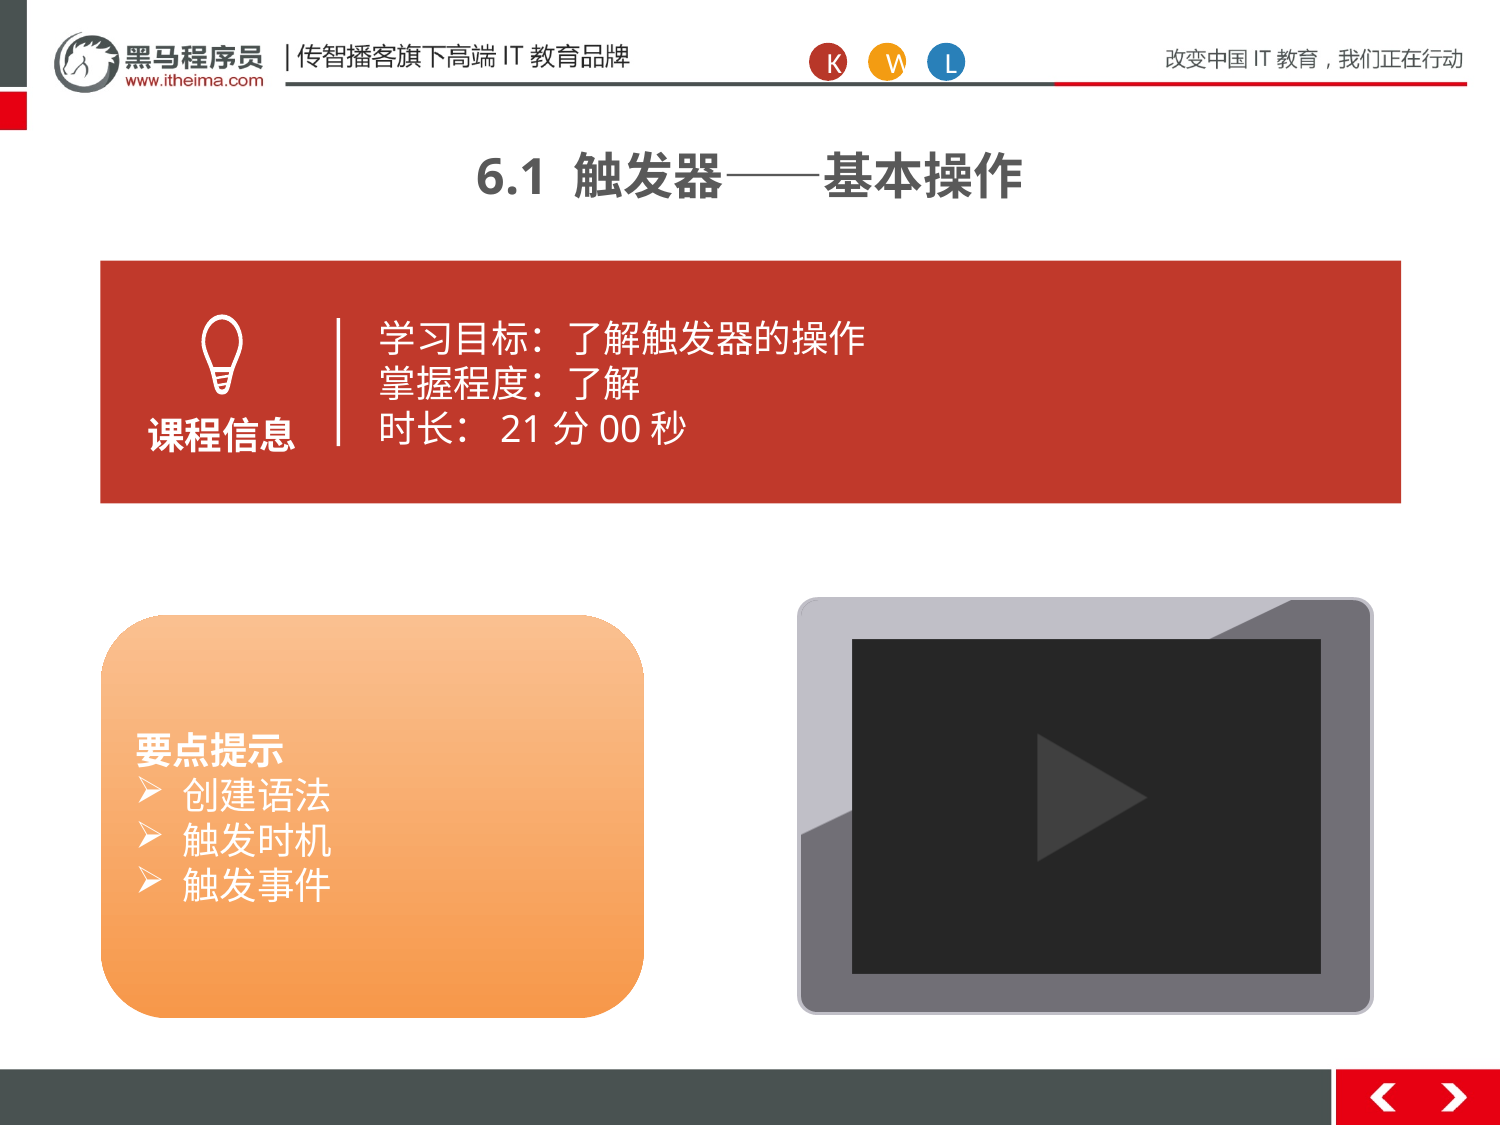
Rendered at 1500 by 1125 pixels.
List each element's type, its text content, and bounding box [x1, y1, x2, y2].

text_box W [866, 40, 909, 83]
picture [0, 209, 1500, 1125]
text_box 要点提示 创建语法 触发时机 触发事件 [100, 615, 644, 1019]
picture [0, 0, 1500, 137]
text_box L [925, 40, 968, 83]
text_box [130, 314, 314, 466]
text_box [335, 316, 342, 448]
text_box [98, 258, 1403, 505]
text_box 6.1 触发器——基本操作 [0, 137, 1500, 209]
text_box 学习目标：了解触发器的操作 掌握程度：了解 时长：21分00秒 [364, 307, 1317, 458]
text_box K [806, 40, 850, 83]
